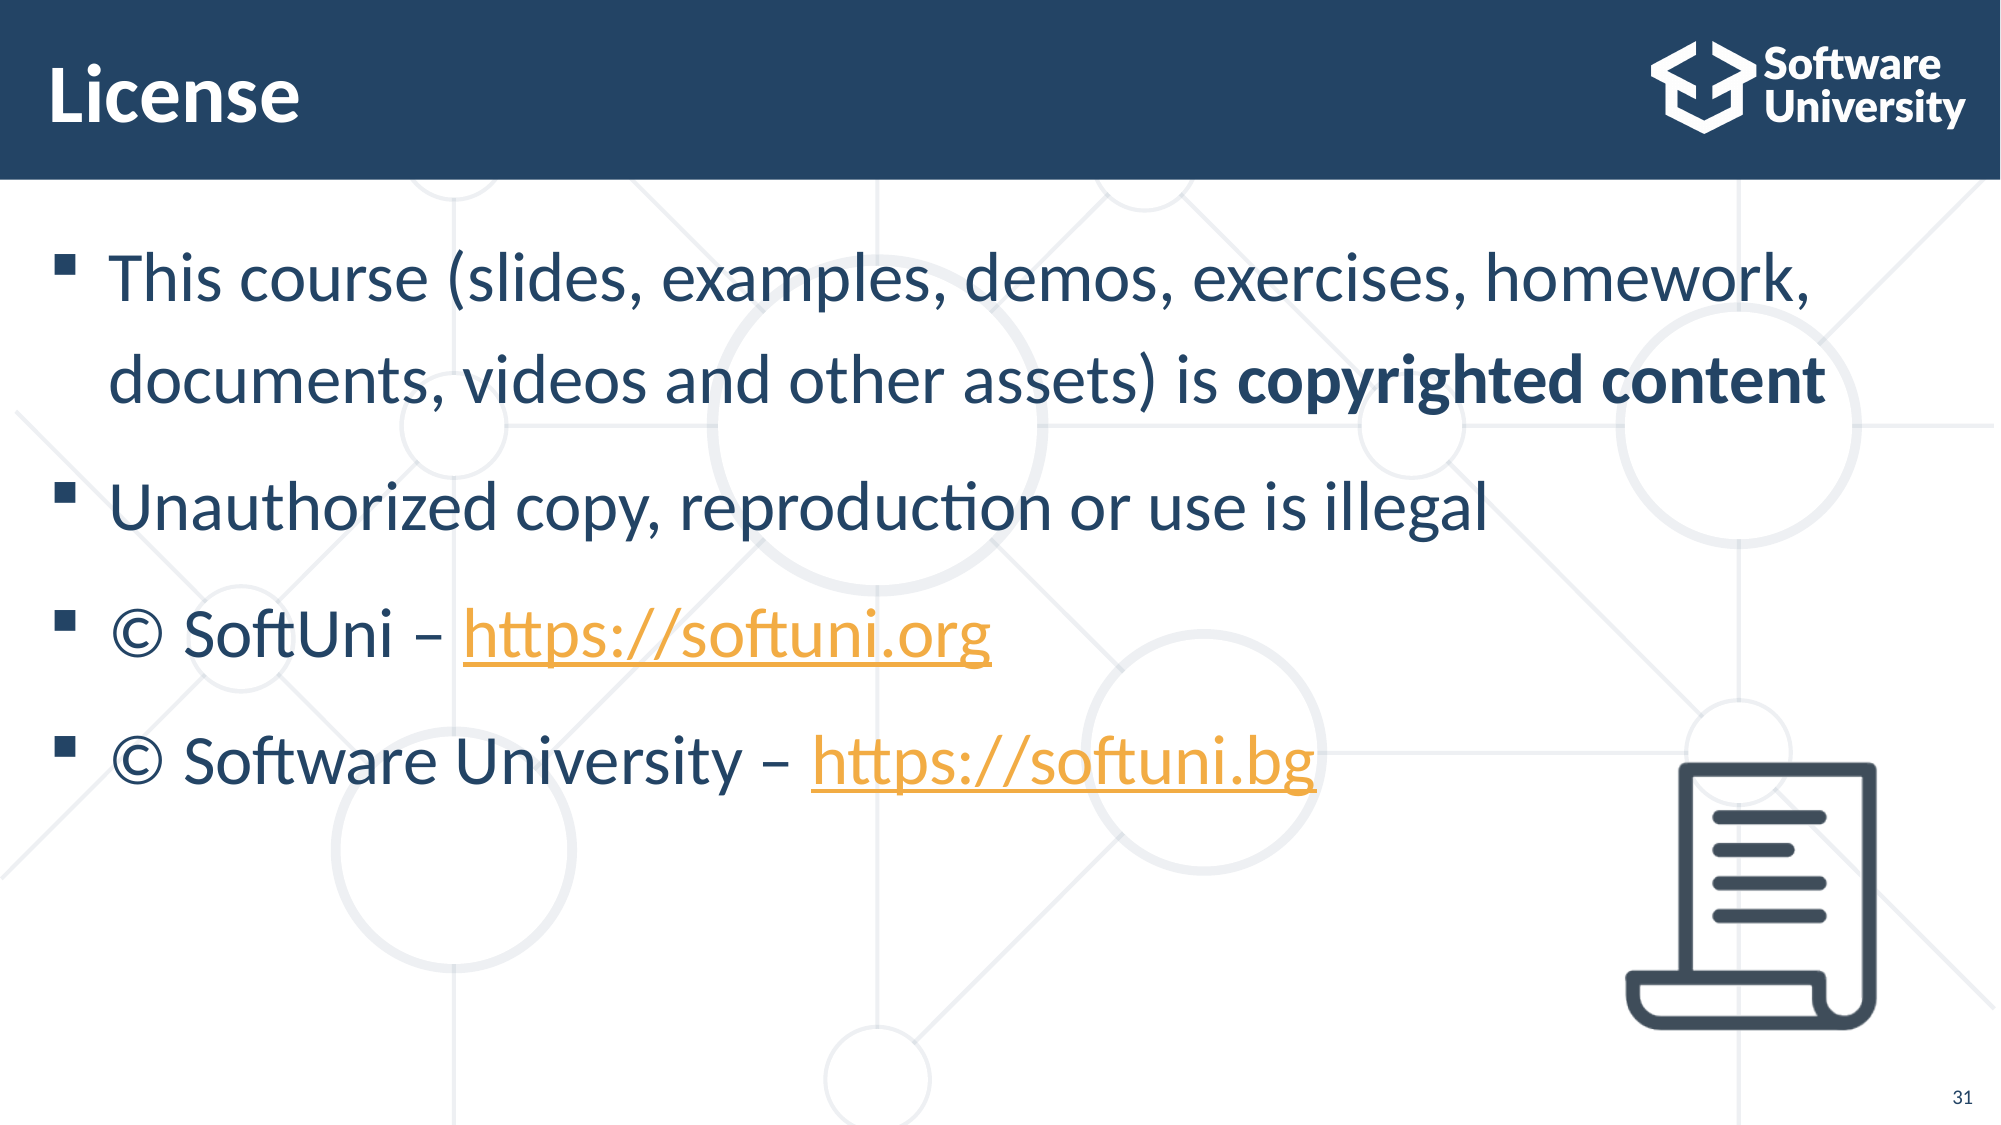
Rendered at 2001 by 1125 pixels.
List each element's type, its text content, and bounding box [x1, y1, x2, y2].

picture [1651, 41, 1966, 134]
picture [1598, 728, 1916, 1065]
title License [31, 16, 1625, 162]
list This course (slides, examples, demos, exercises, homework, documents, videos and other assets) is copyrighted content Unauthorized copy, reproduction or use is illegal © SoftUni – https://softuni.org © Software University – https://softuni.bg [31, 208, 1970, 1104]
slide_number 31 [1927, 1067, 1989, 1117]
